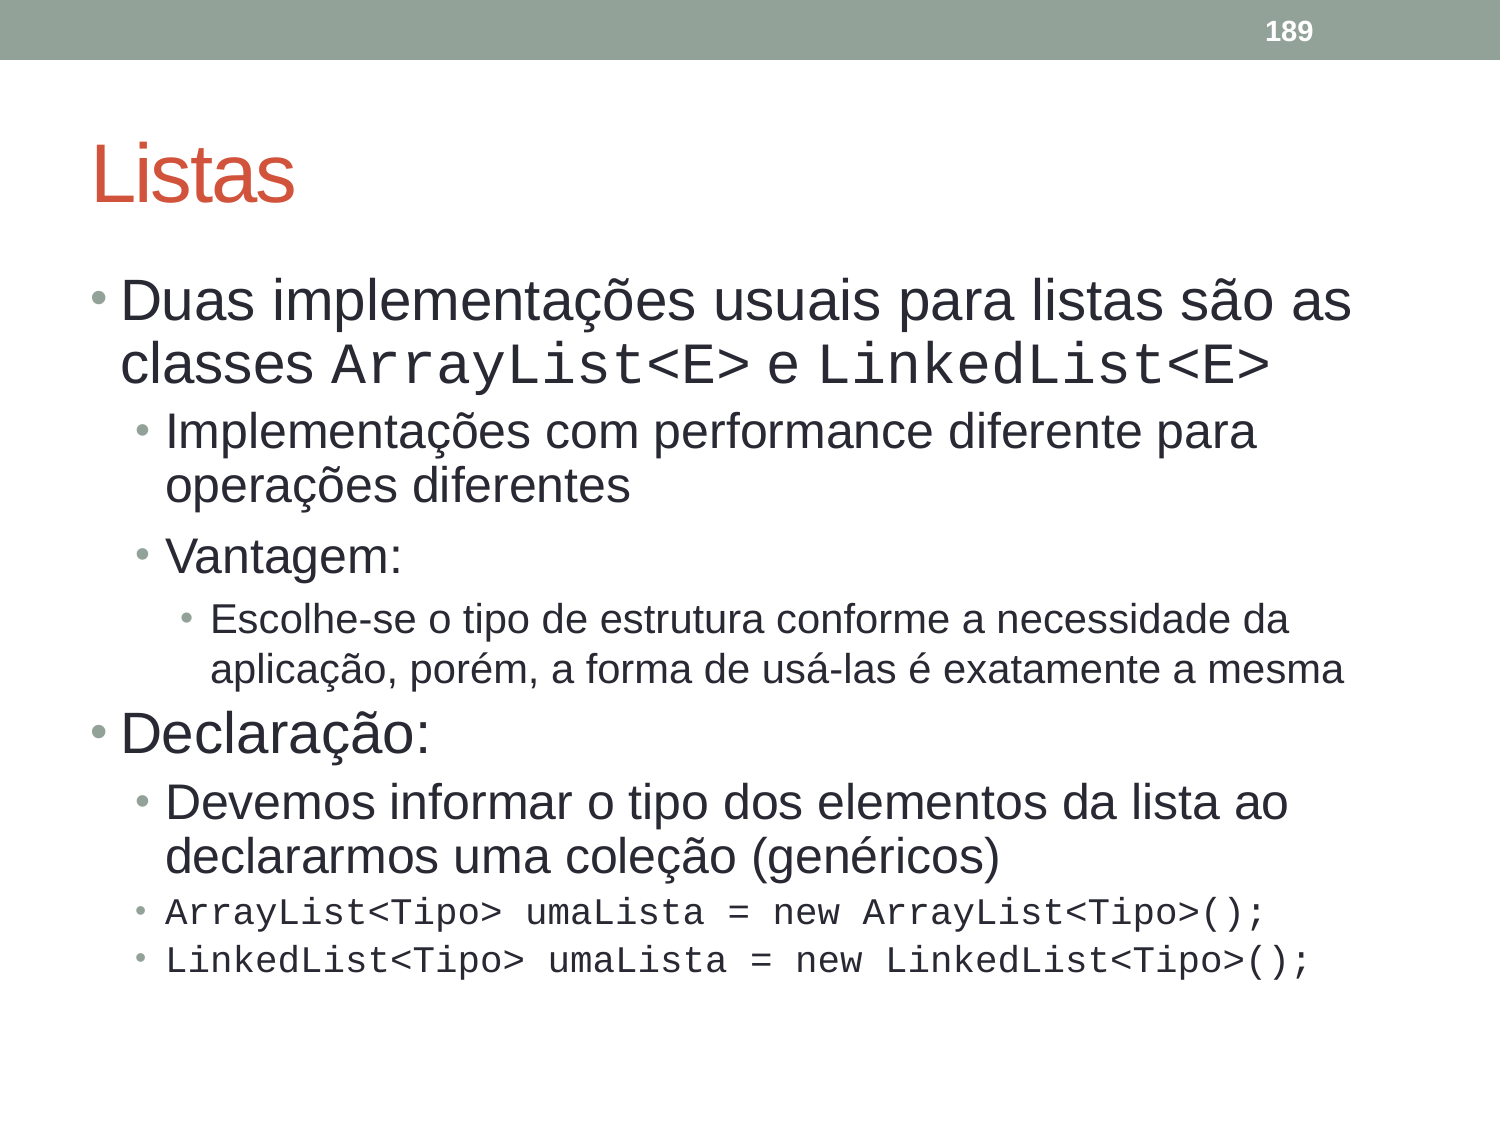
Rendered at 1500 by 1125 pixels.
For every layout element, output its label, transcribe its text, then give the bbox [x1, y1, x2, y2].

slide_number 189 [1250, 3, 1425, 57]
title Listas [75, 87, 1425, 250]
list Duas implementações usuais para listas são as classes ArrayList<E> e LinkedList<E> Implementações com performance diferente para operações diferentes Vantagem: Escolhe-se o tipo de estrutura conforme a necessidade da aplicação, porém, a forma de usá-las é exatamente a mesma Declaração: Devemos informar o tipo dos elementos da lista ao declararmos uma coleção (genéricos) ArrayList<Tipo> umaLista = new ArrayList<Tipo>(); LinkedList<Tipo> umaLista = new LinkedList<Tipo>(); [75, 262, 1425, 1063]
